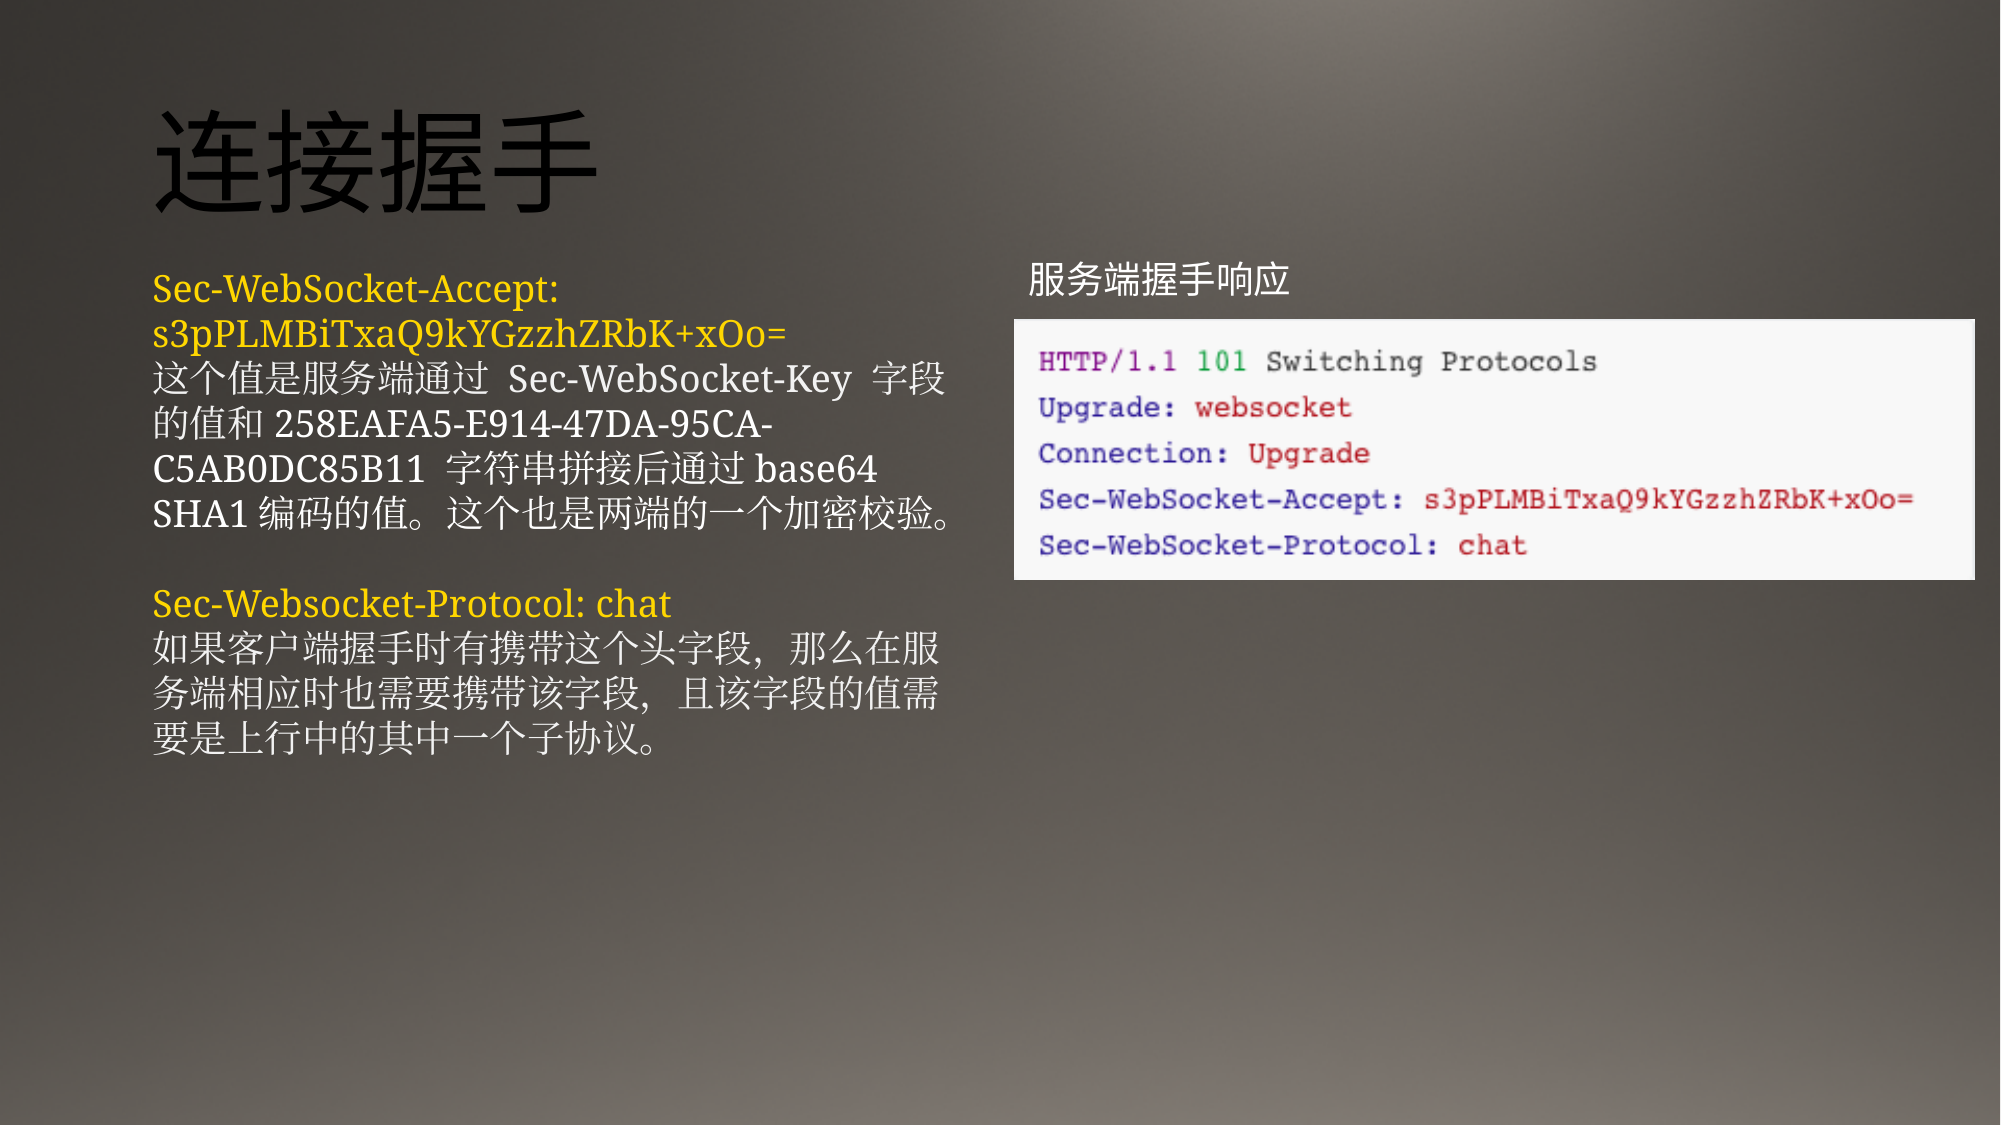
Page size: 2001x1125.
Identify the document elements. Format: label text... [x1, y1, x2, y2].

text_box 服务端握手响应 [1014, 248, 1669, 309]
picture [0, 0, 2001, 1125]
text_box Sec-WebSocket-Accept: s3pPLMBiTxaQ9kYGzzhZRbK+xOo= 这个值是服务端通过 Sec-WebSocket-Key 字段的值和258EAFA5-E914-47DA-95CA-C5AB0DC85B11 字符串拼接后通过base64 SHA1编码的值。这个也是两端的一个加密校验。 Sec-Websocket-Protocol: chat 如果客户端握手时有携带这个头字段，那么在服务端相应时也需要携带该字段，且该字段的值需要是上行中的其中一个子协议。 [137, 257, 986, 768]
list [1014, 319, 1975, 581]
title 连接握手 [137, 59, 1863, 278]
